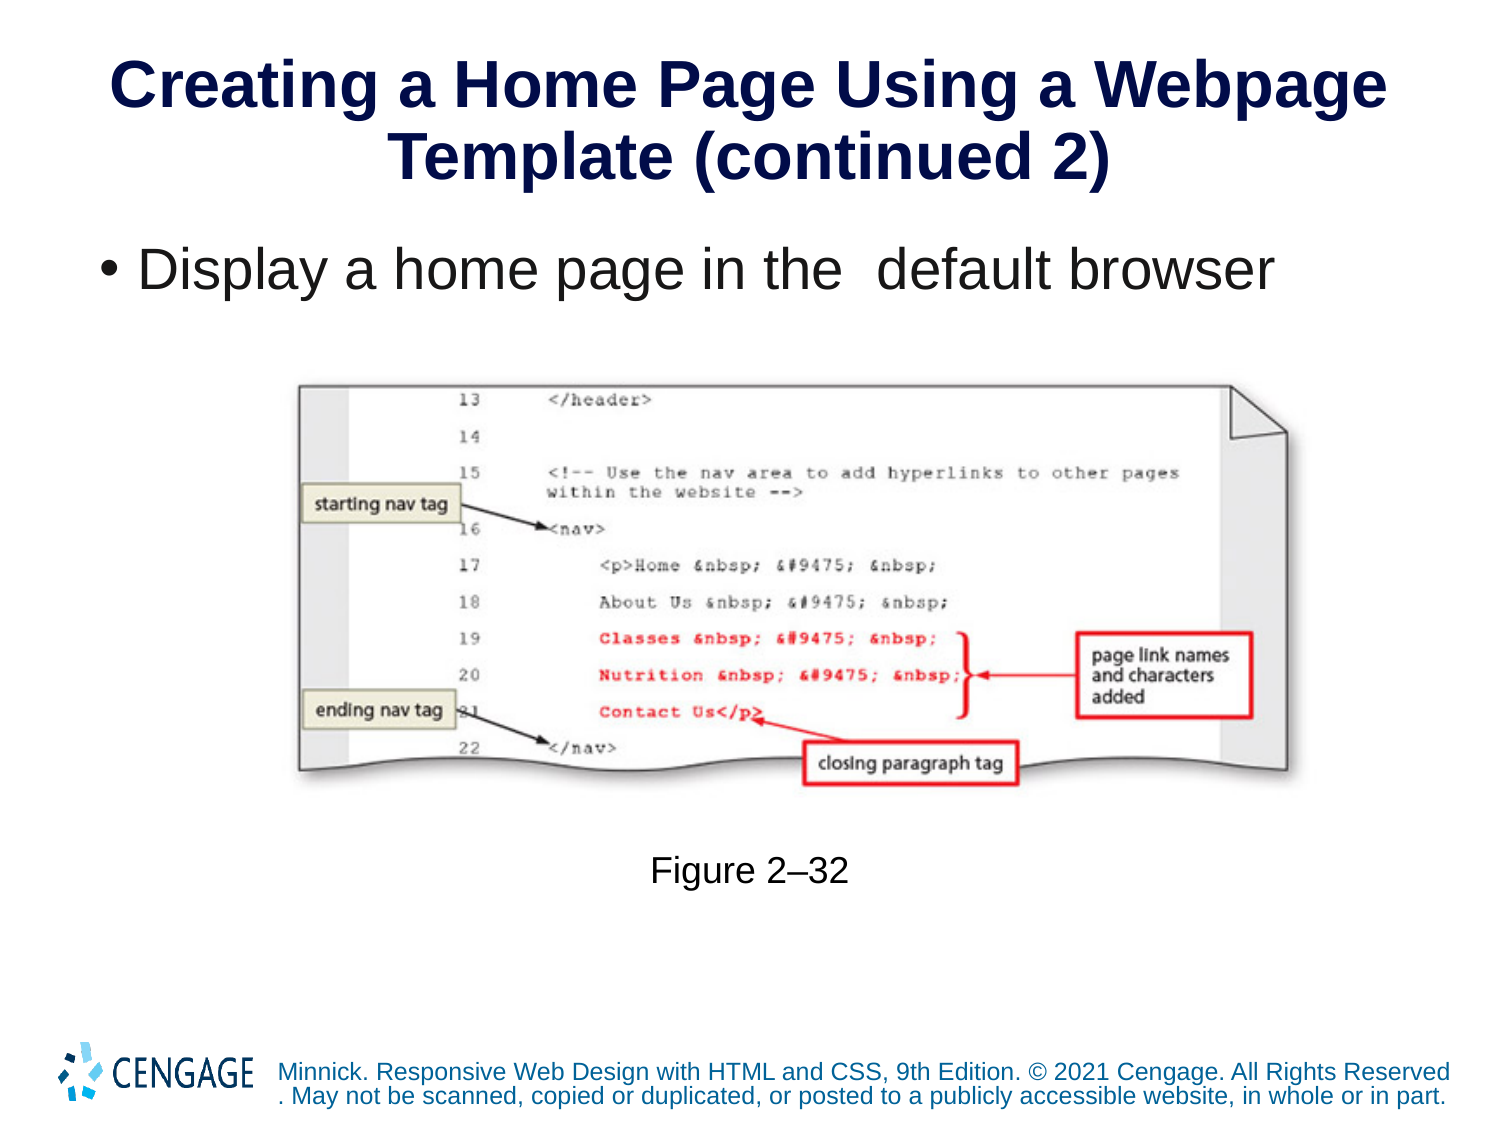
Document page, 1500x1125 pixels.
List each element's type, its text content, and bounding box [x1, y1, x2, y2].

footer Minnick. Responsive Web Design with HTML and CSS, 9th Edition. © 2021 Cengage. All Rights Reserved. May not be scanned, copied or duplicated, or posted to a publicly accessible website, in whole or in part. [262, 1040, 1475, 1100]
picture [58, 1042, 253, 1101]
title Creating a Home Page Using a Webpage Template (continued 2) [103, 50, 1397, 200]
list Figure 2–32 [650, 851, 900, 912]
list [280, 368, 1320, 803]
list Display a home page in the default browser [99, 239, 1500, 1063]
